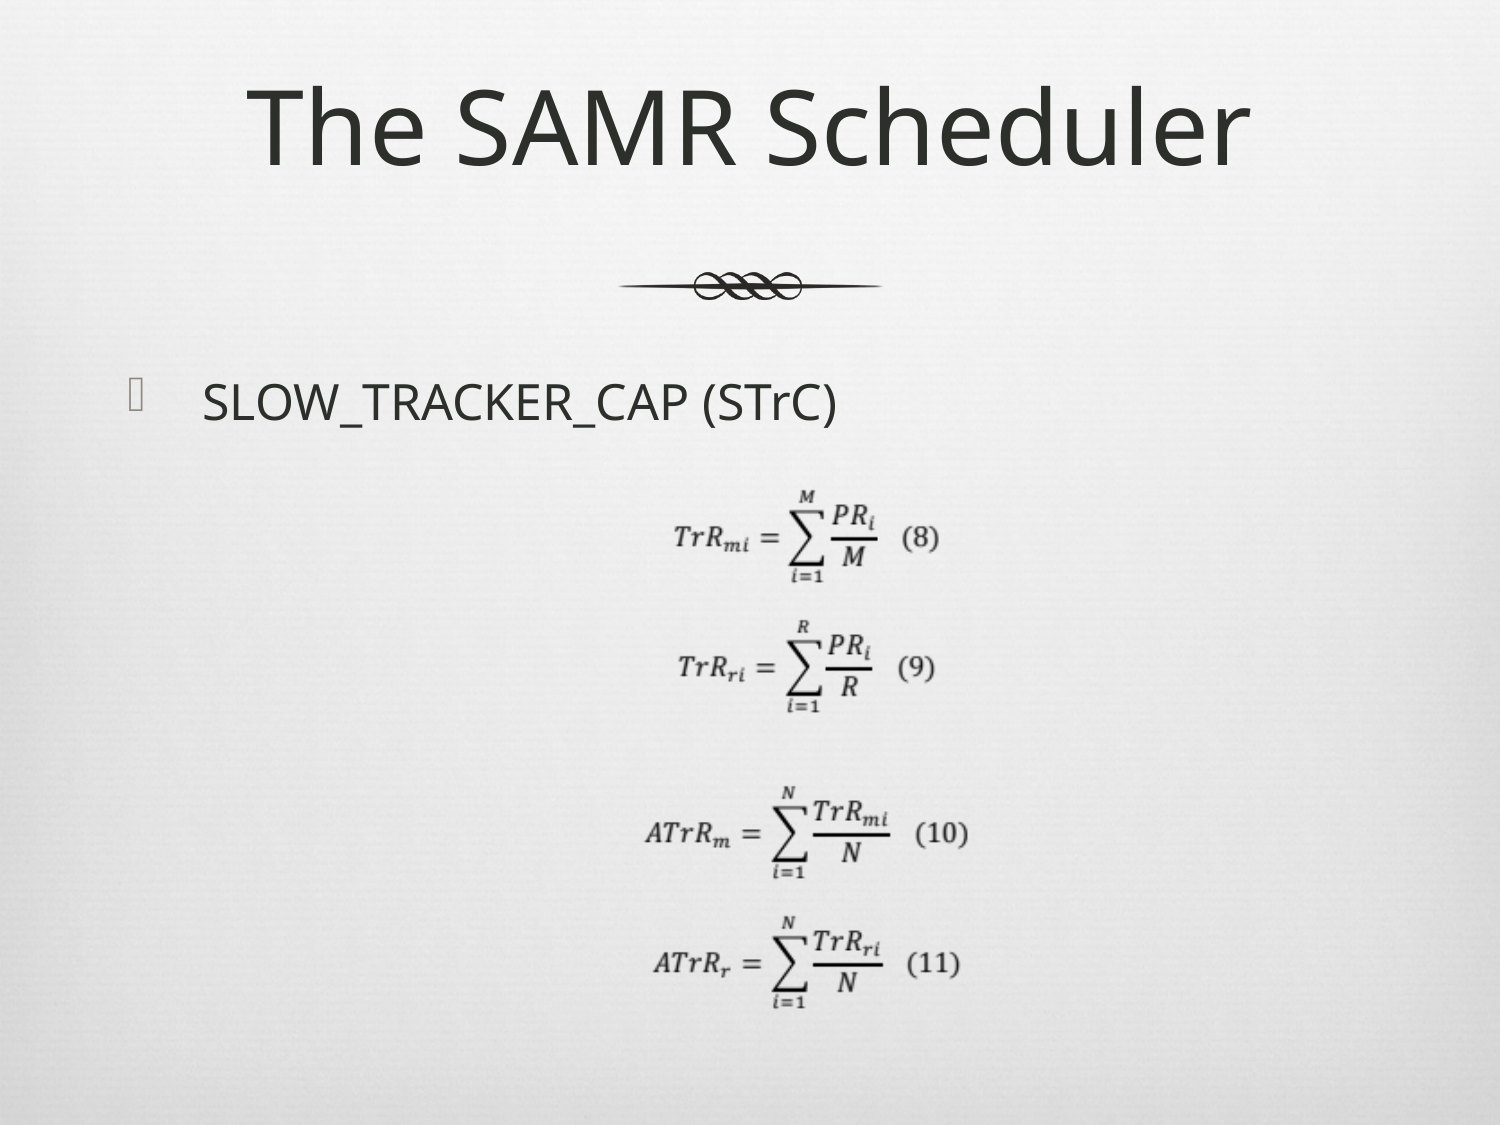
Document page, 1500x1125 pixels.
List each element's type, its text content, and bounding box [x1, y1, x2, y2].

list SLOW_TRACKER_CAP (STrC) [112, 362, 1388, 963]
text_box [161, 486, 1451, 1076]
title The SAMR Scheduler [112, 11, 1388, 236]
picture [615, 272, 885, 300]
